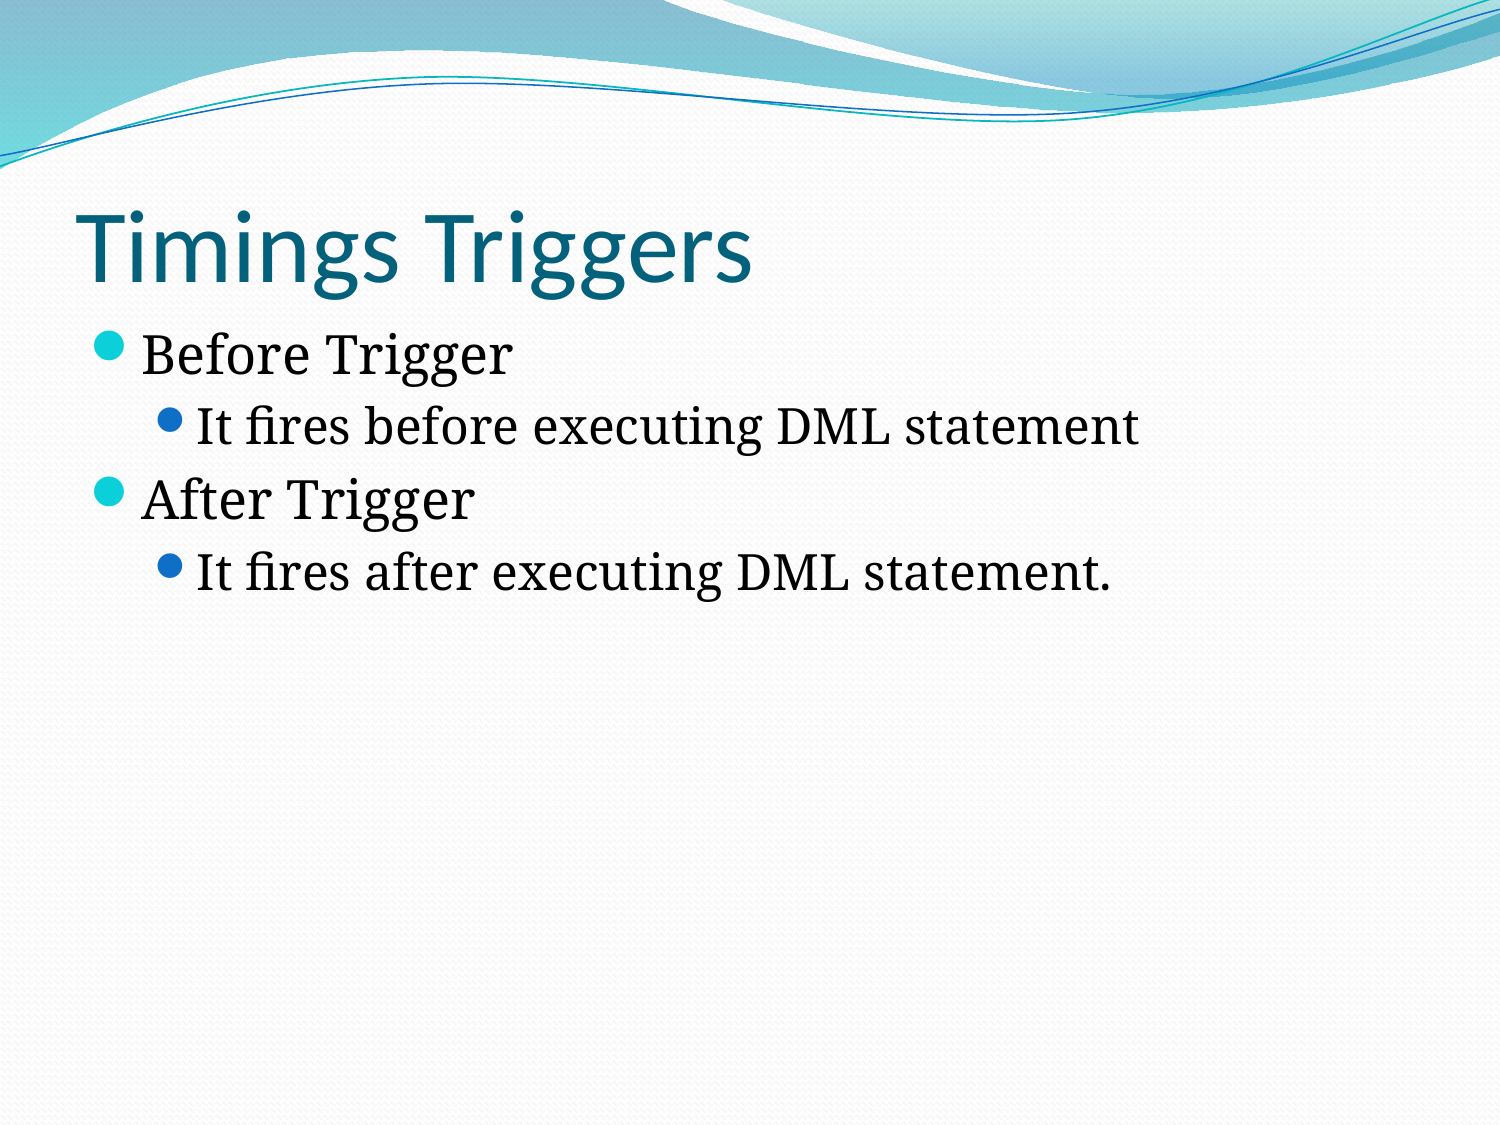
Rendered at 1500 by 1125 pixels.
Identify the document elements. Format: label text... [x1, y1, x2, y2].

title Timings Triggers [75, 115, 1425, 303]
list Before Trigger It fires before executing DML statement After Trigger It fires after executing DML statement. [75, 312, 1425, 988]
